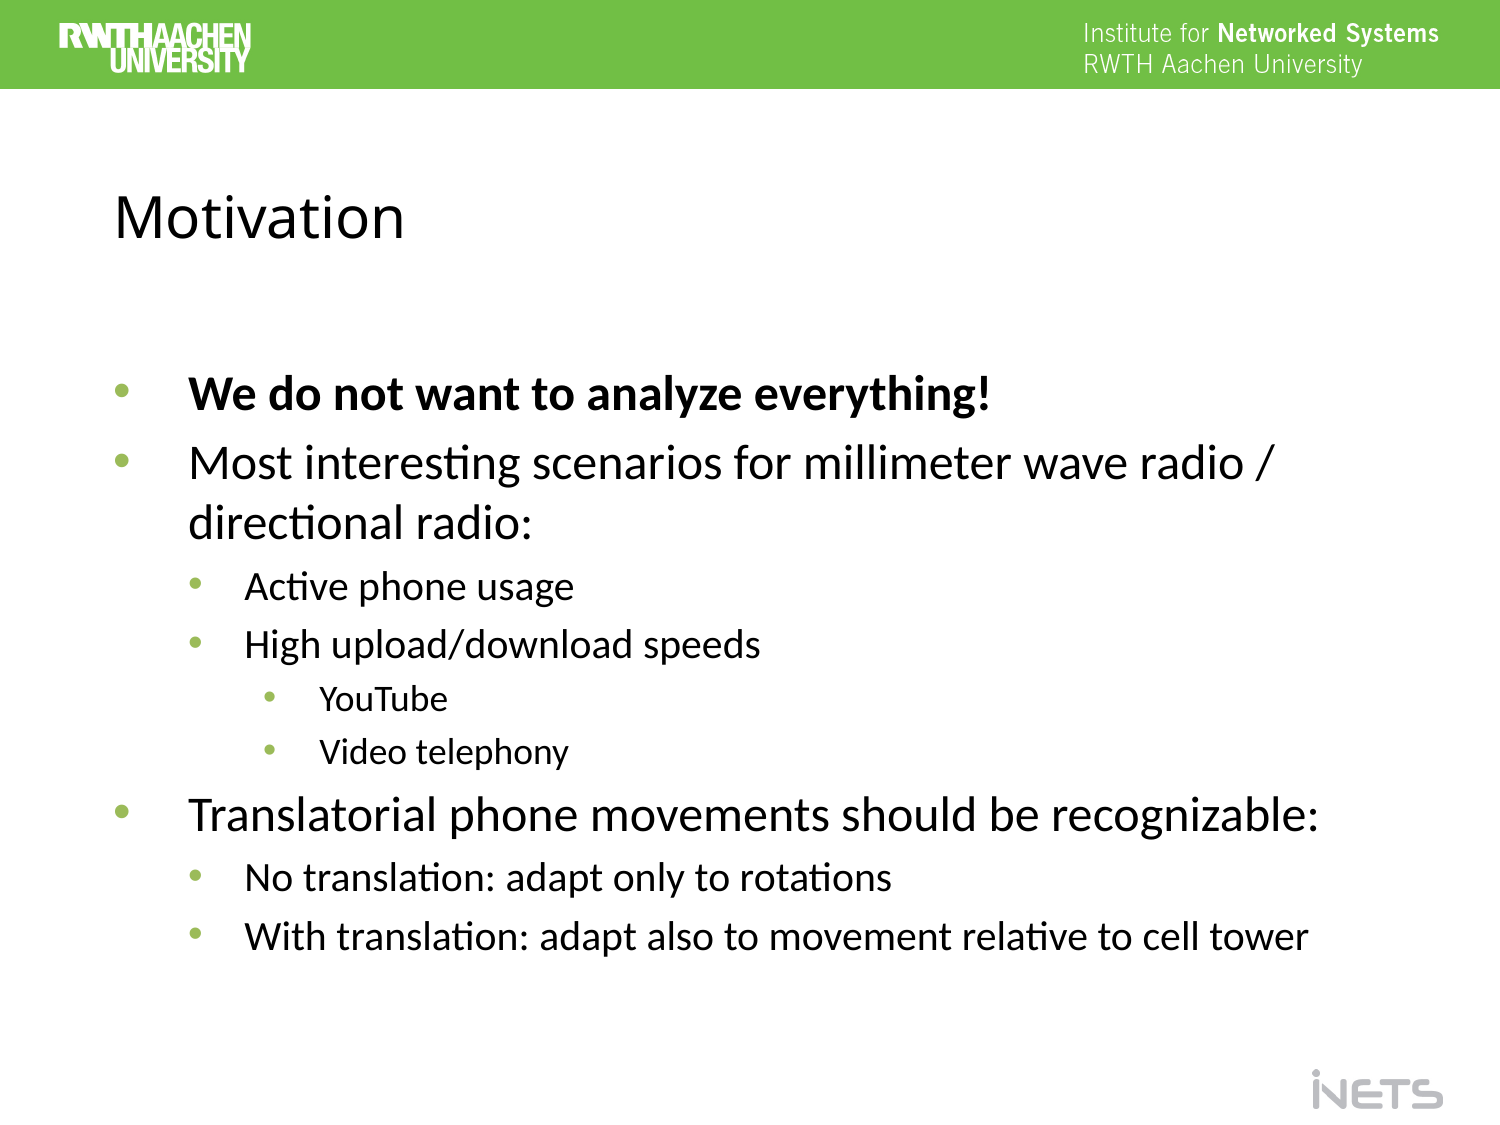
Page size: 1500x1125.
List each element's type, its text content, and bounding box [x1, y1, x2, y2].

picture [1312, 1069, 1443, 1109]
picture [0, 0, 1500, 89]
title Motivation [98, 172, 1402, 258]
list We do not want to analyze everything! Most interesting scenarios for millimeter wave radio / directional radio: Active phone usage High upload/download speeds YouTube Video telephony Translatorial phone movements should be recognizable: No translation: adapt only to rotations With translation: adapt also to movement relative to cell tower [98, 352, 1402, 1056]
